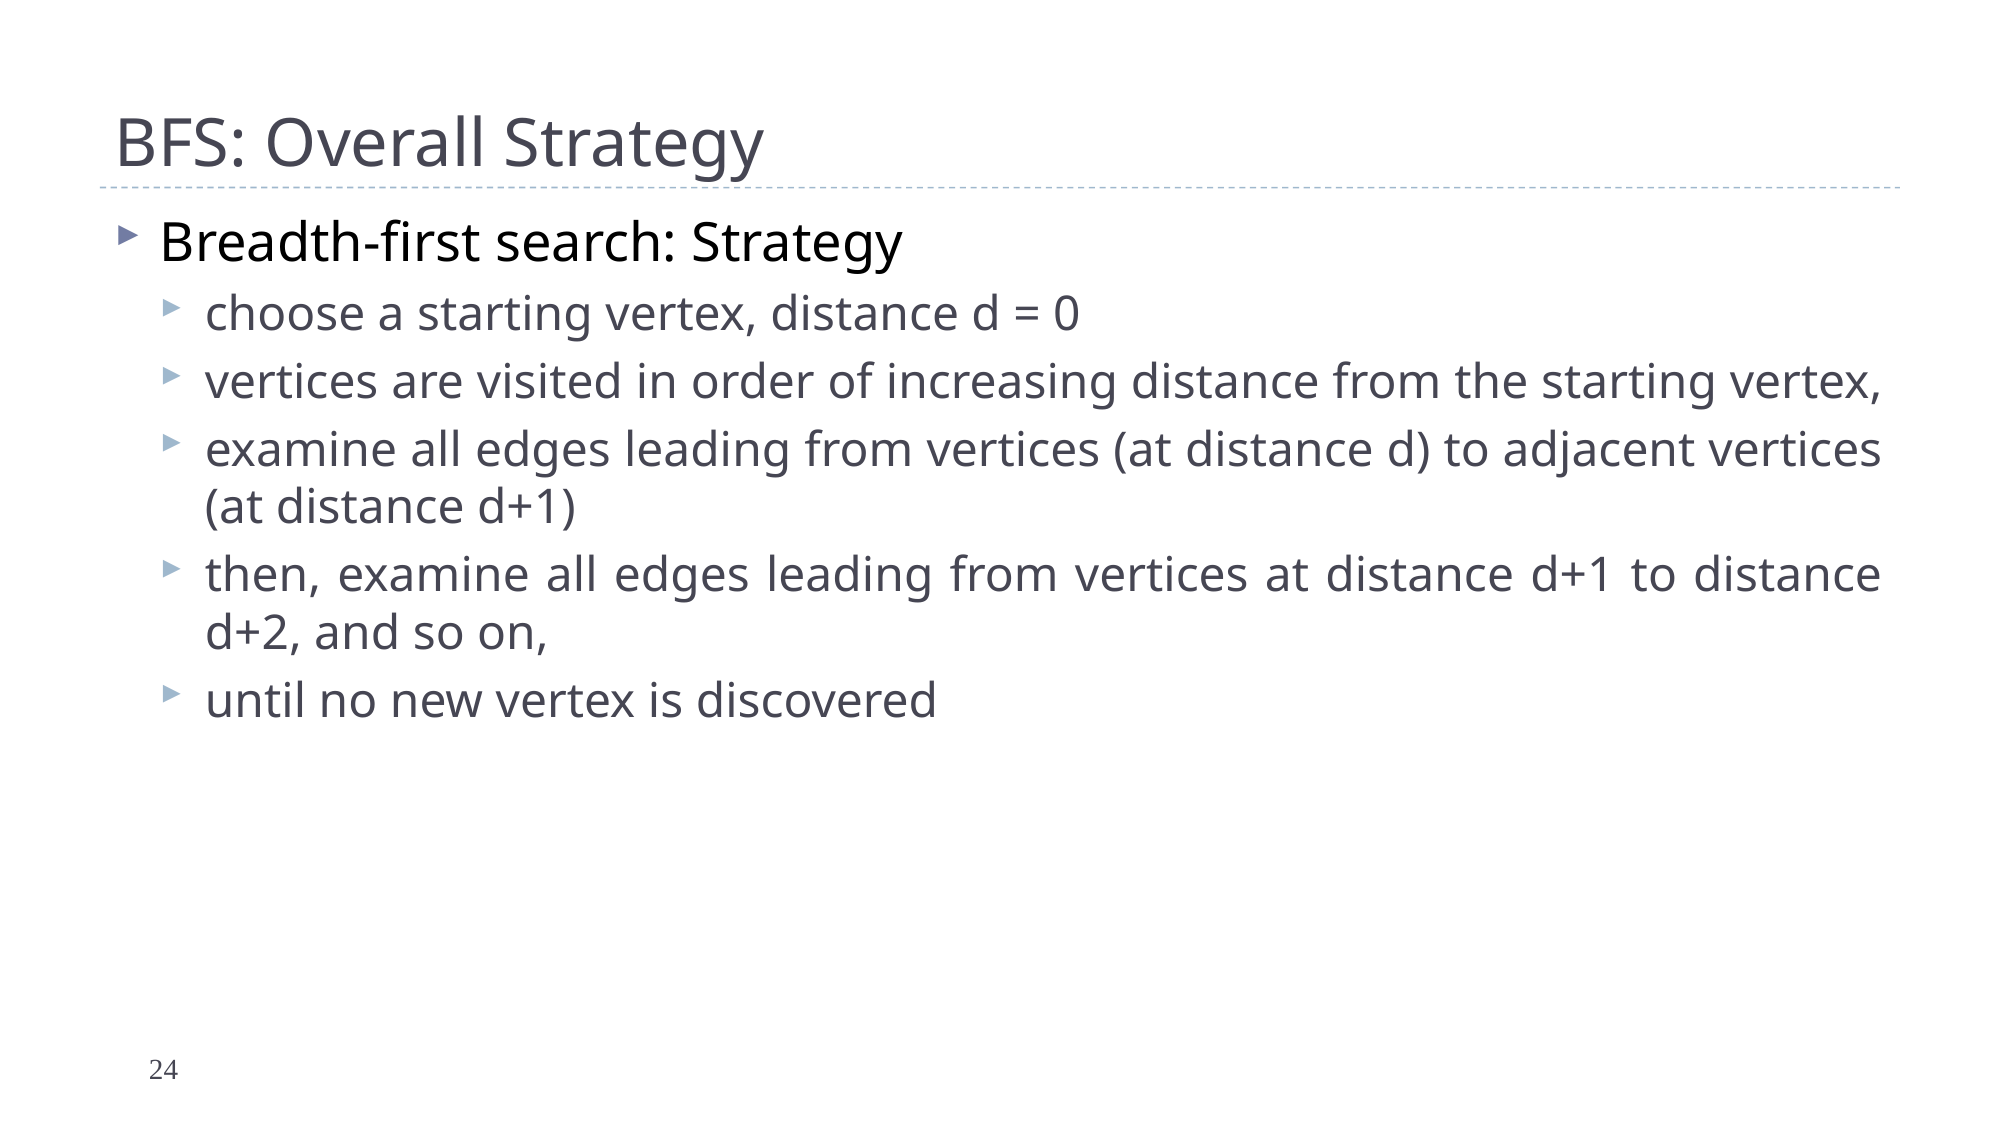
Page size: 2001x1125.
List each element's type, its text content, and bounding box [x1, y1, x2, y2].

list Breadth-first search: Strategy choose a starting vertex, distance d = 0 vertices are visited in order of increasing distance from the starting vertex, examine all edges leading from vertices (at distance d) to adjacent vertices (at distance d+1) then, examine all edges leading from vertices at distance d+1 to distance d+2, and so on, until no new vertex is discovered [99, 200, 1900, 1010]
slide_number 24 [133, 1042, 568, 1103]
title BFS: Overall Strategy [99, 24, 1900, 188]
